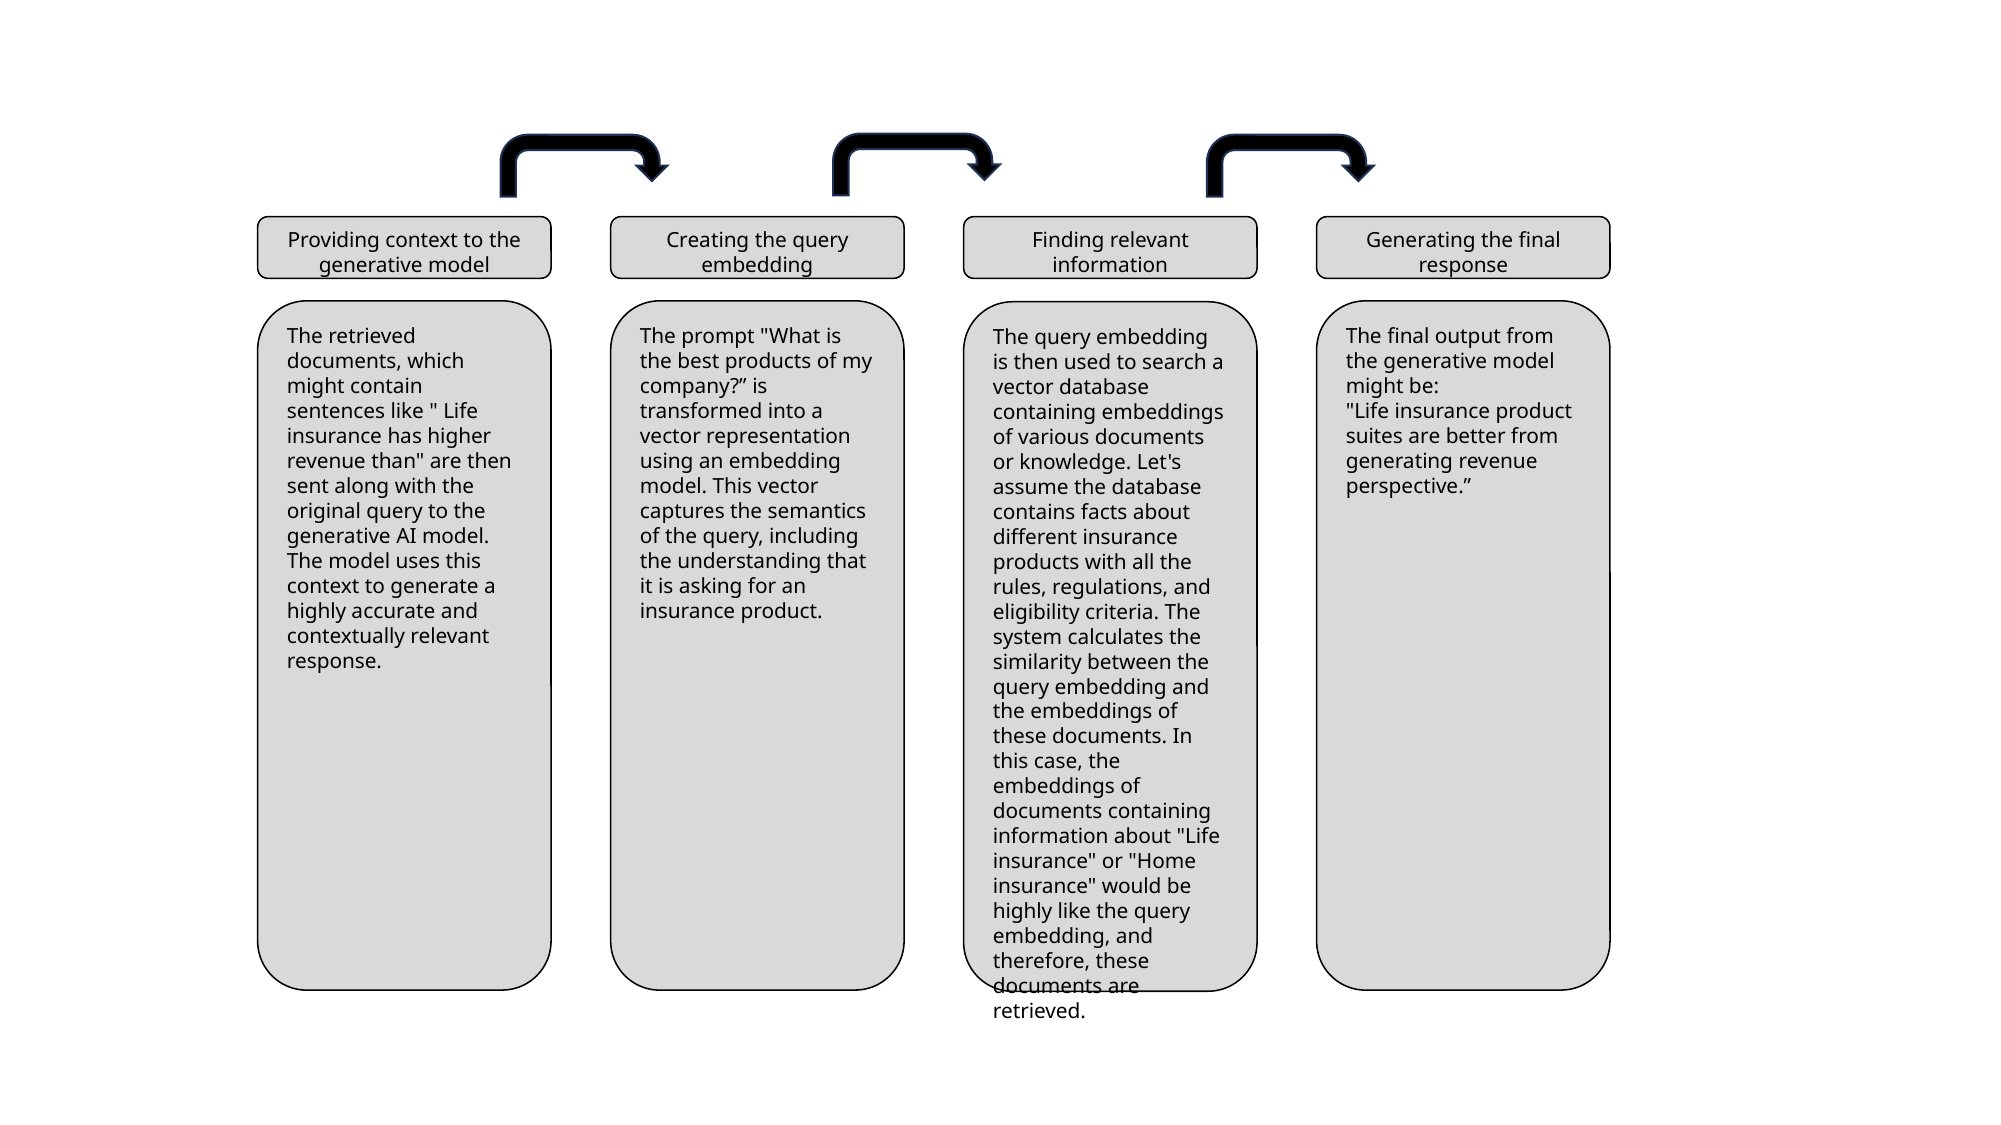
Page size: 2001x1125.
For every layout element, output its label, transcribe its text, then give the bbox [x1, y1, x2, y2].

text_box Finding relevant information [962, 215, 1259, 280]
text_box Providing context to the generative model [256, 215, 553, 280]
text_box The prompt "What is the best products of my company?” is transformed into a vector representation using an embedding model. This vector captures the semantics of the query, including the understanding that it is asking for an insurance product. [609, 299, 906, 992]
text_box The query embedding is then used to search a vector database containing embeddings of various documents or knowledge. Let's assume the database contains facts about different insurance products with all the rules, regulations, and eligibility criteria. The system calculates the similarity between the query embedding and the embeddings of these documents. In this case, the embeddings of documents containing information about "Life insurance" or "Home insurance" would be highly like the query embedding, and therefore, these documents are retrieved. [962, 300, 1259, 993]
text_box [499, 133, 670, 198]
text_box Generating the final response [1315, 215, 1612, 280]
text_box The retrieved documents, which might contain sentences like " Life insurance has higher revenue than" are then sent along with the original query to the generative AI model. The model uses this context to generate a highly accurate and contextually relevant response. [256, 299, 553, 992]
text_box The final output from the generative model might be: "Life insurance product suites are better from generating revenue perspective.” [1315, 299, 1612, 992]
text_box [832, 132, 1003, 197]
text_box Creating the query embedding [609, 215, 906, 280]
text_box [1205, 133, 1377, 198]
